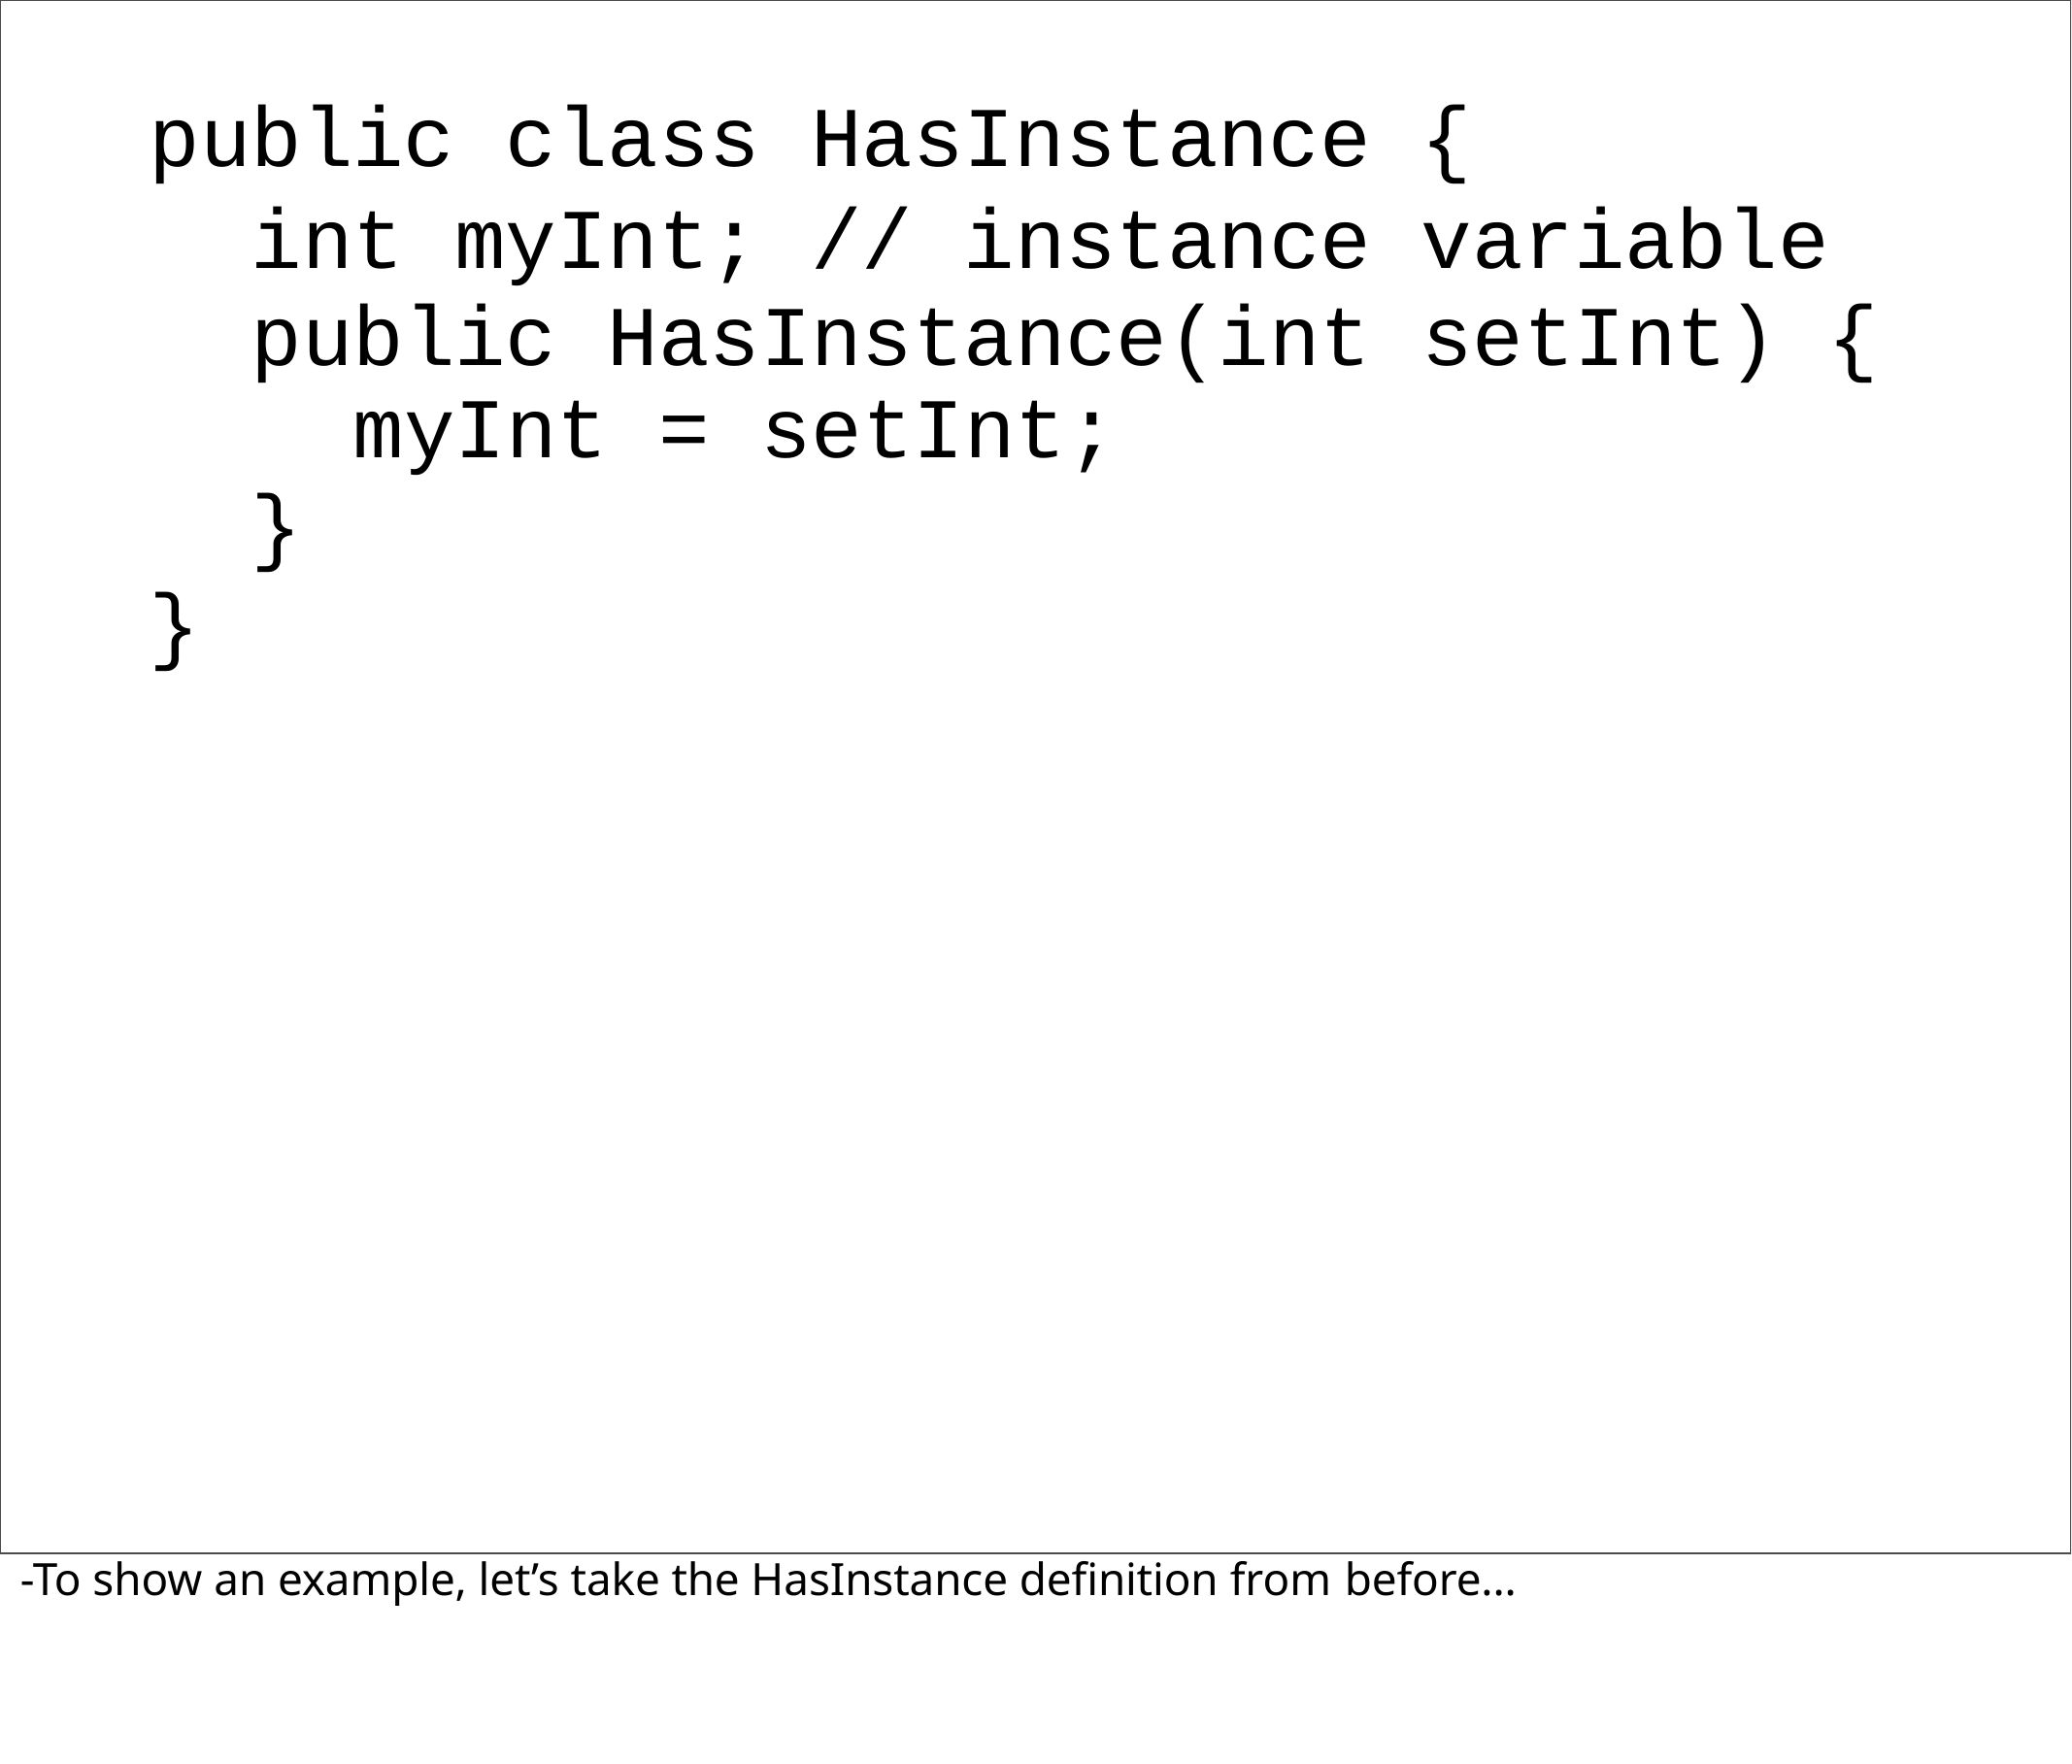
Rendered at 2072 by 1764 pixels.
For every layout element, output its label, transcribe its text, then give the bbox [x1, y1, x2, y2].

text_box [0, 0, 2072, 1553]
text_box -To show an example, let’s take the HasInstance definition from before... [17, 1548, 1610, 1605]
